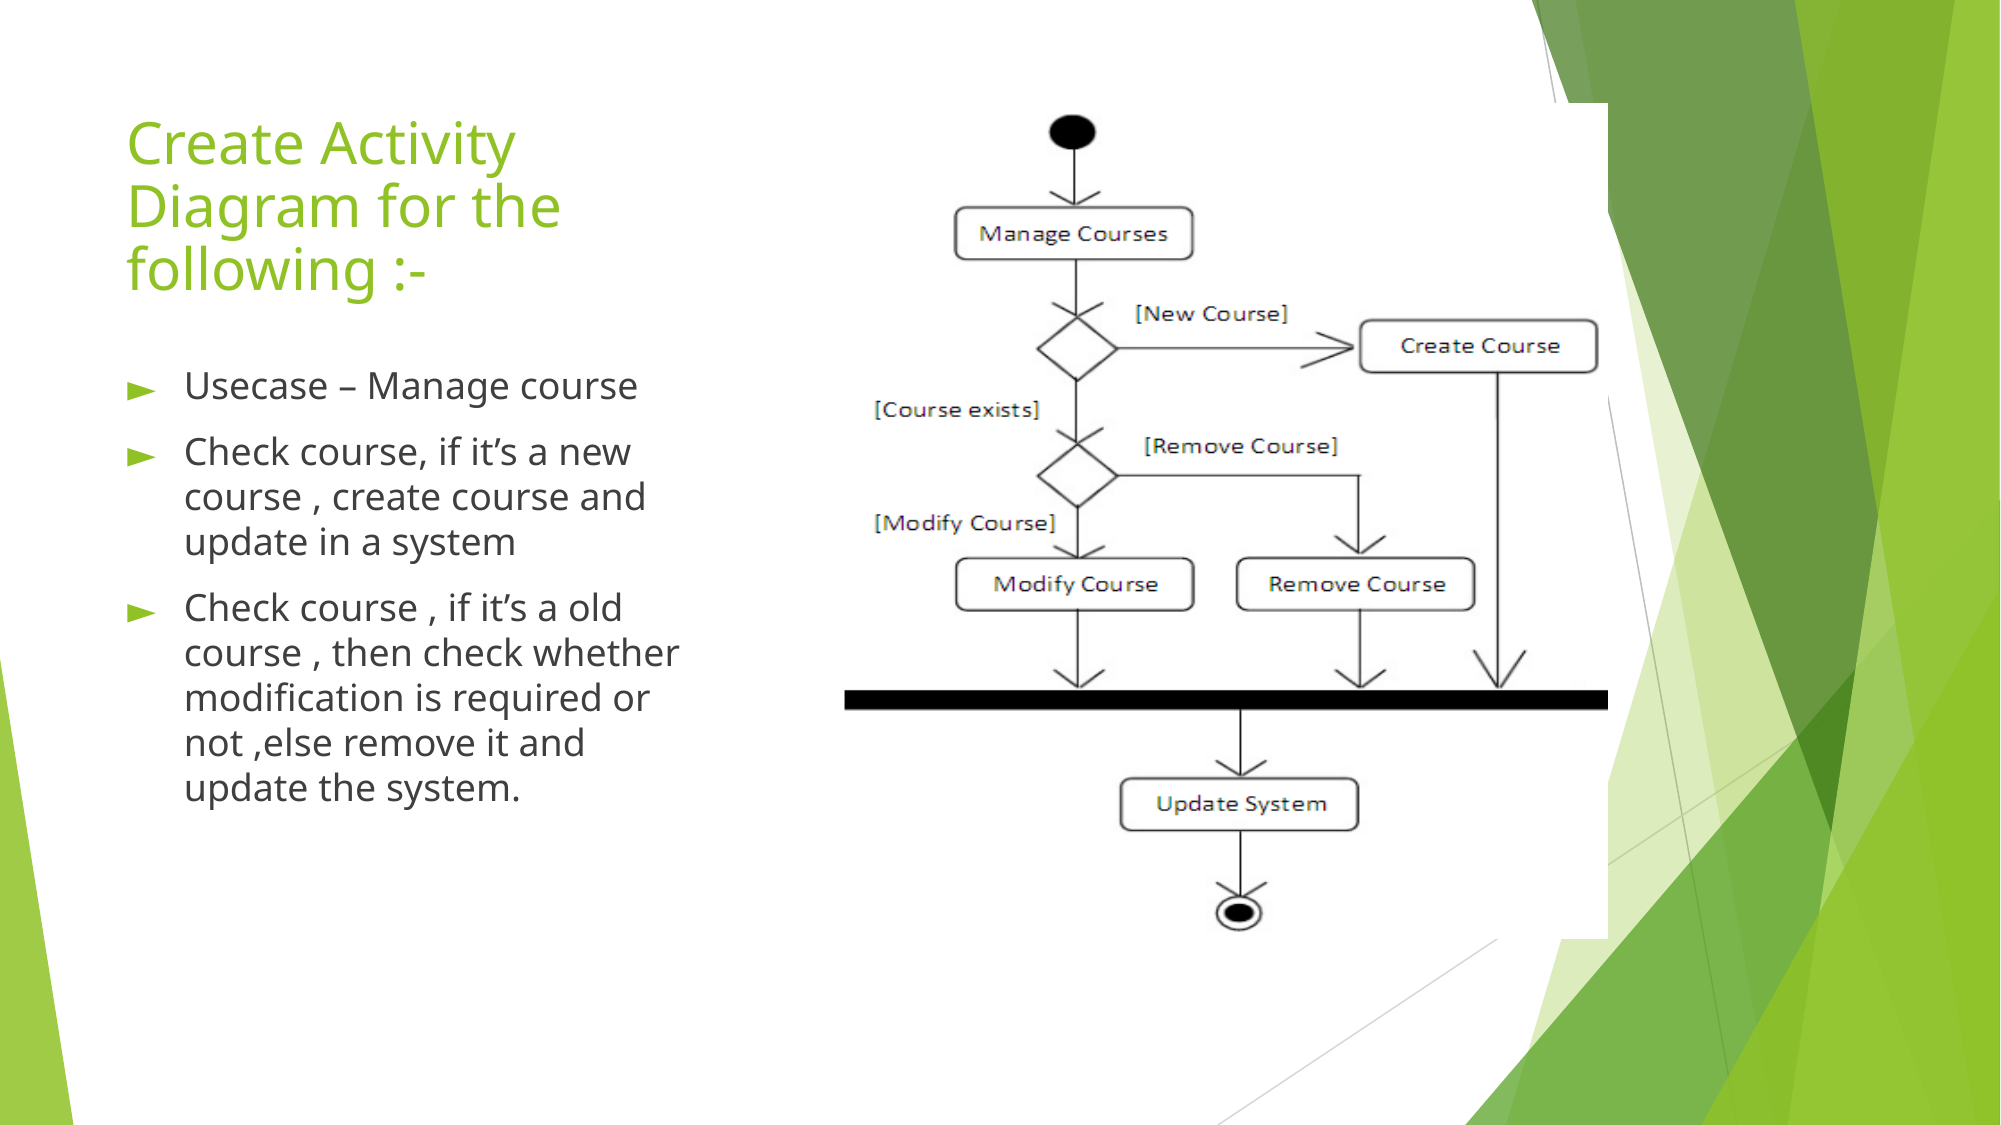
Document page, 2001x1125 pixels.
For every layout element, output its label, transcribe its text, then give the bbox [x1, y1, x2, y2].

list Usecase – Manage course Check course, if it’s a new course , create course and update in a system Check course , if it’s a old course , then check whether modification is required or not ,else remove it and update the system. [112, 354, 723, 939]
title Create Activity Diagram for the following :- [111, 99, 723, 317]
picture [820, 103, 1609, 939]
